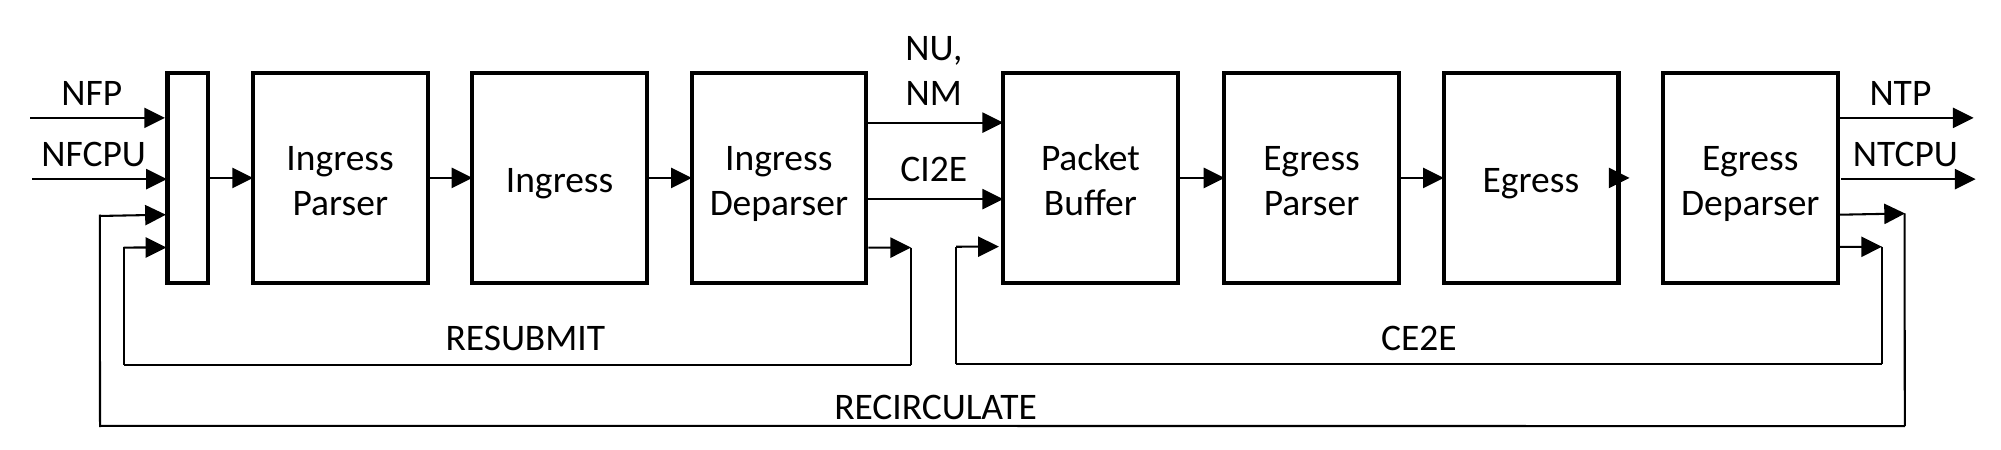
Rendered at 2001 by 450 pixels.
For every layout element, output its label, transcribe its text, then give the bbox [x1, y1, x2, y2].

text_box CE2E [1317, 365, 1521, 369]
text_box RECIRCULATE [800, 370, 1071, 425]
text_box [166, 72, 209, 284]
text_box NTP [1832, 64, 1969, 117]
text_box Egress [1443, 72, 1619, 284]
text_box RESUBMIT [424, 301, 627, 364]
text_box Packet Buffer [1002, 72, 1179, 284]
text_box NFP [23, 64, 160, 117]
text_box Ingress Deparser [691, 72, 867, 284]
text_box NTCPU [1834, 125, 1977, 178]
text_box CE2E [1317, 301, 1521, 363]
text_box NFCPU [25, 125, 162, 178]
text_box Ingress Parser [252, 72, 429, 284]
text_box Ingress [471, 72, 648, 284]
text_box Egress Parser [1223, 72, 1400, 284]
text_box NU, NM [865, 12, 1002, 124]
text_box Egress Deparser [1662, 72, 1839, 284]
text_box RECIRCULATE [800, 427, 1071, 438]
text_box CI2E [865, 132, 1002, 200]
text_box RESUBMIT [424, 365, 627, 369]
